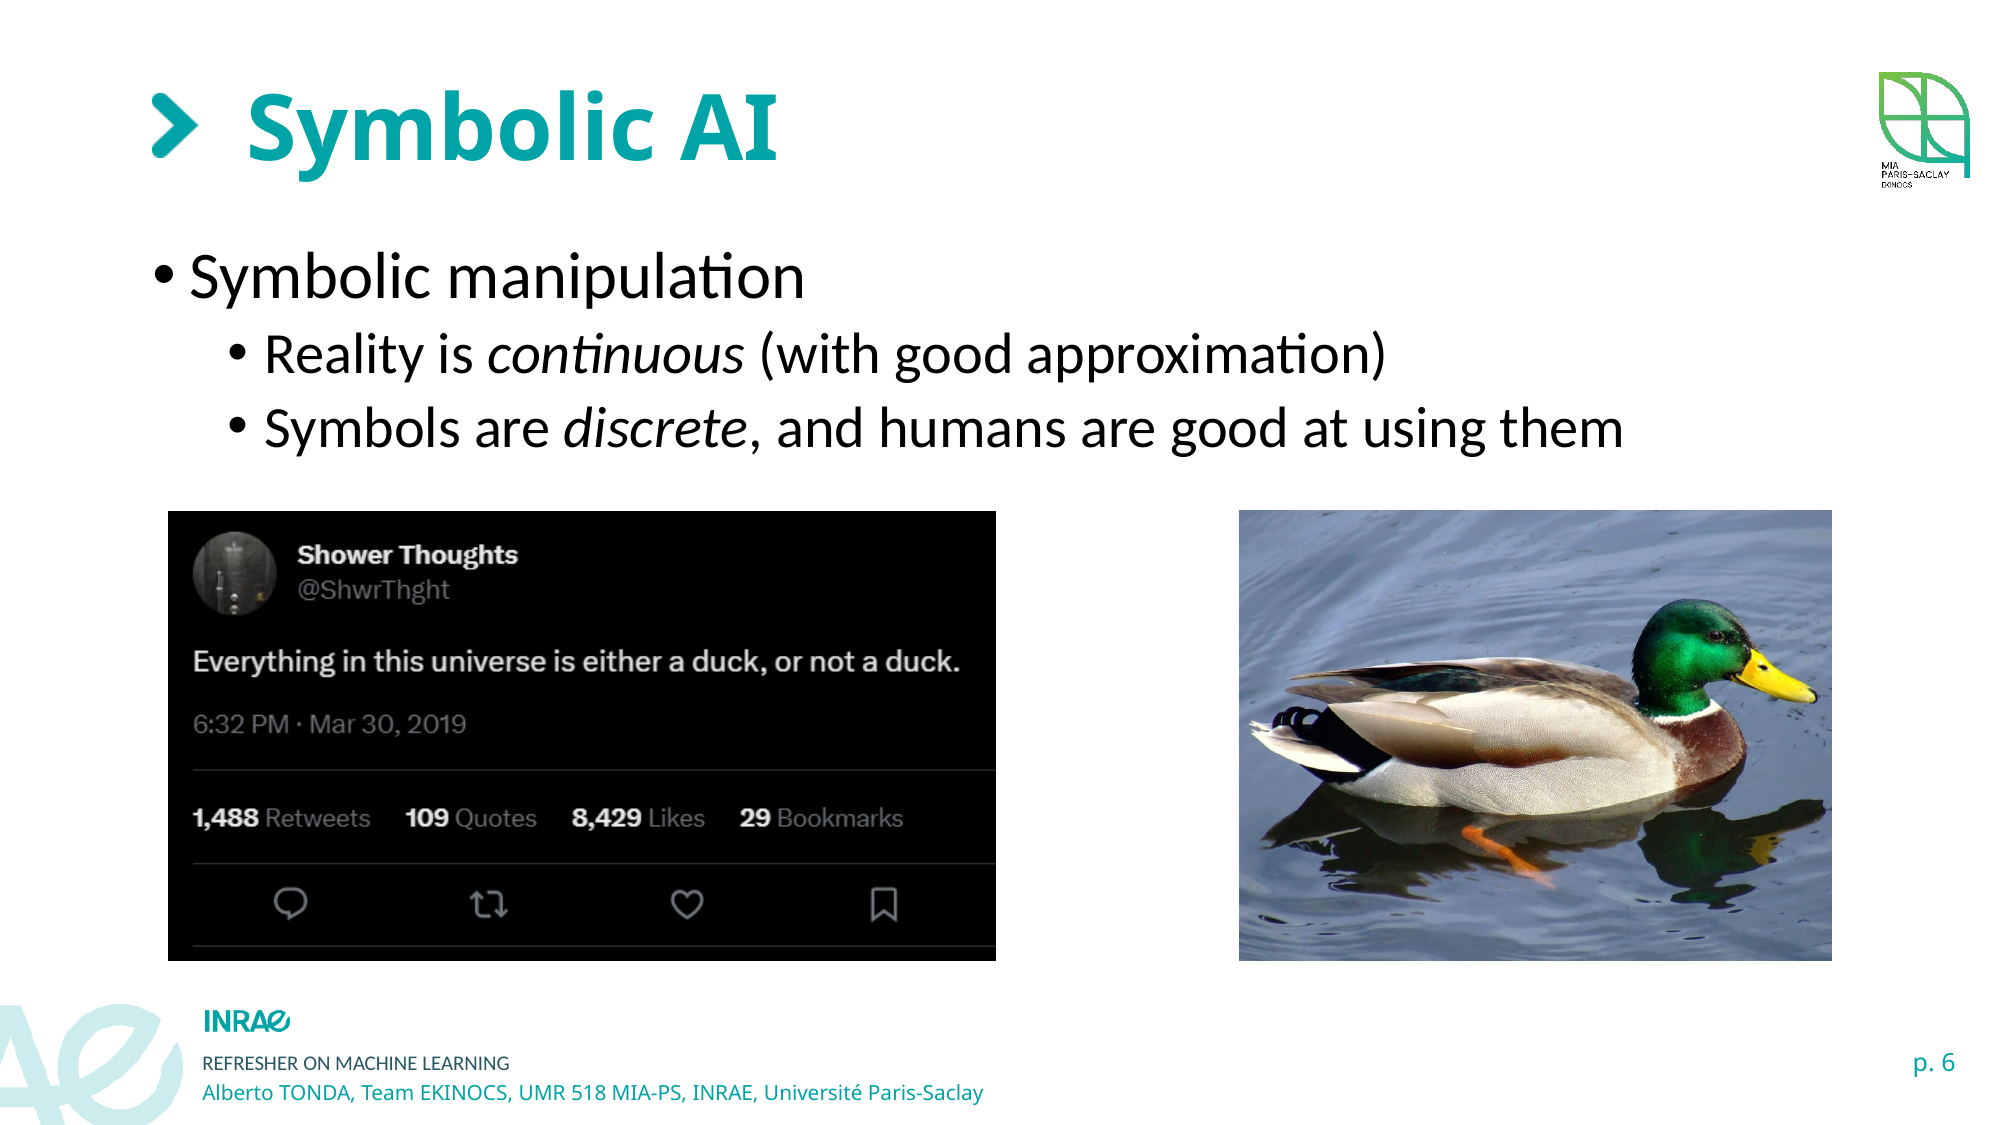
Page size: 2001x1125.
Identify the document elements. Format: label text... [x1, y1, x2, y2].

picture [152, 93, 200, 158]
picture [168, 511, 996, 961]
picture [1239, 510, 1832, 961]
picture [1862, 54, 1986, 205]
picture [0, 996, 329, 1125]
title Symbolic AI [137, 59, 1863, 203]
list Symbolic manipulation Reality is continuous (with good approximation) Symbols are discrete, and humans are good at using them [137, 233, 1863, 1001]
